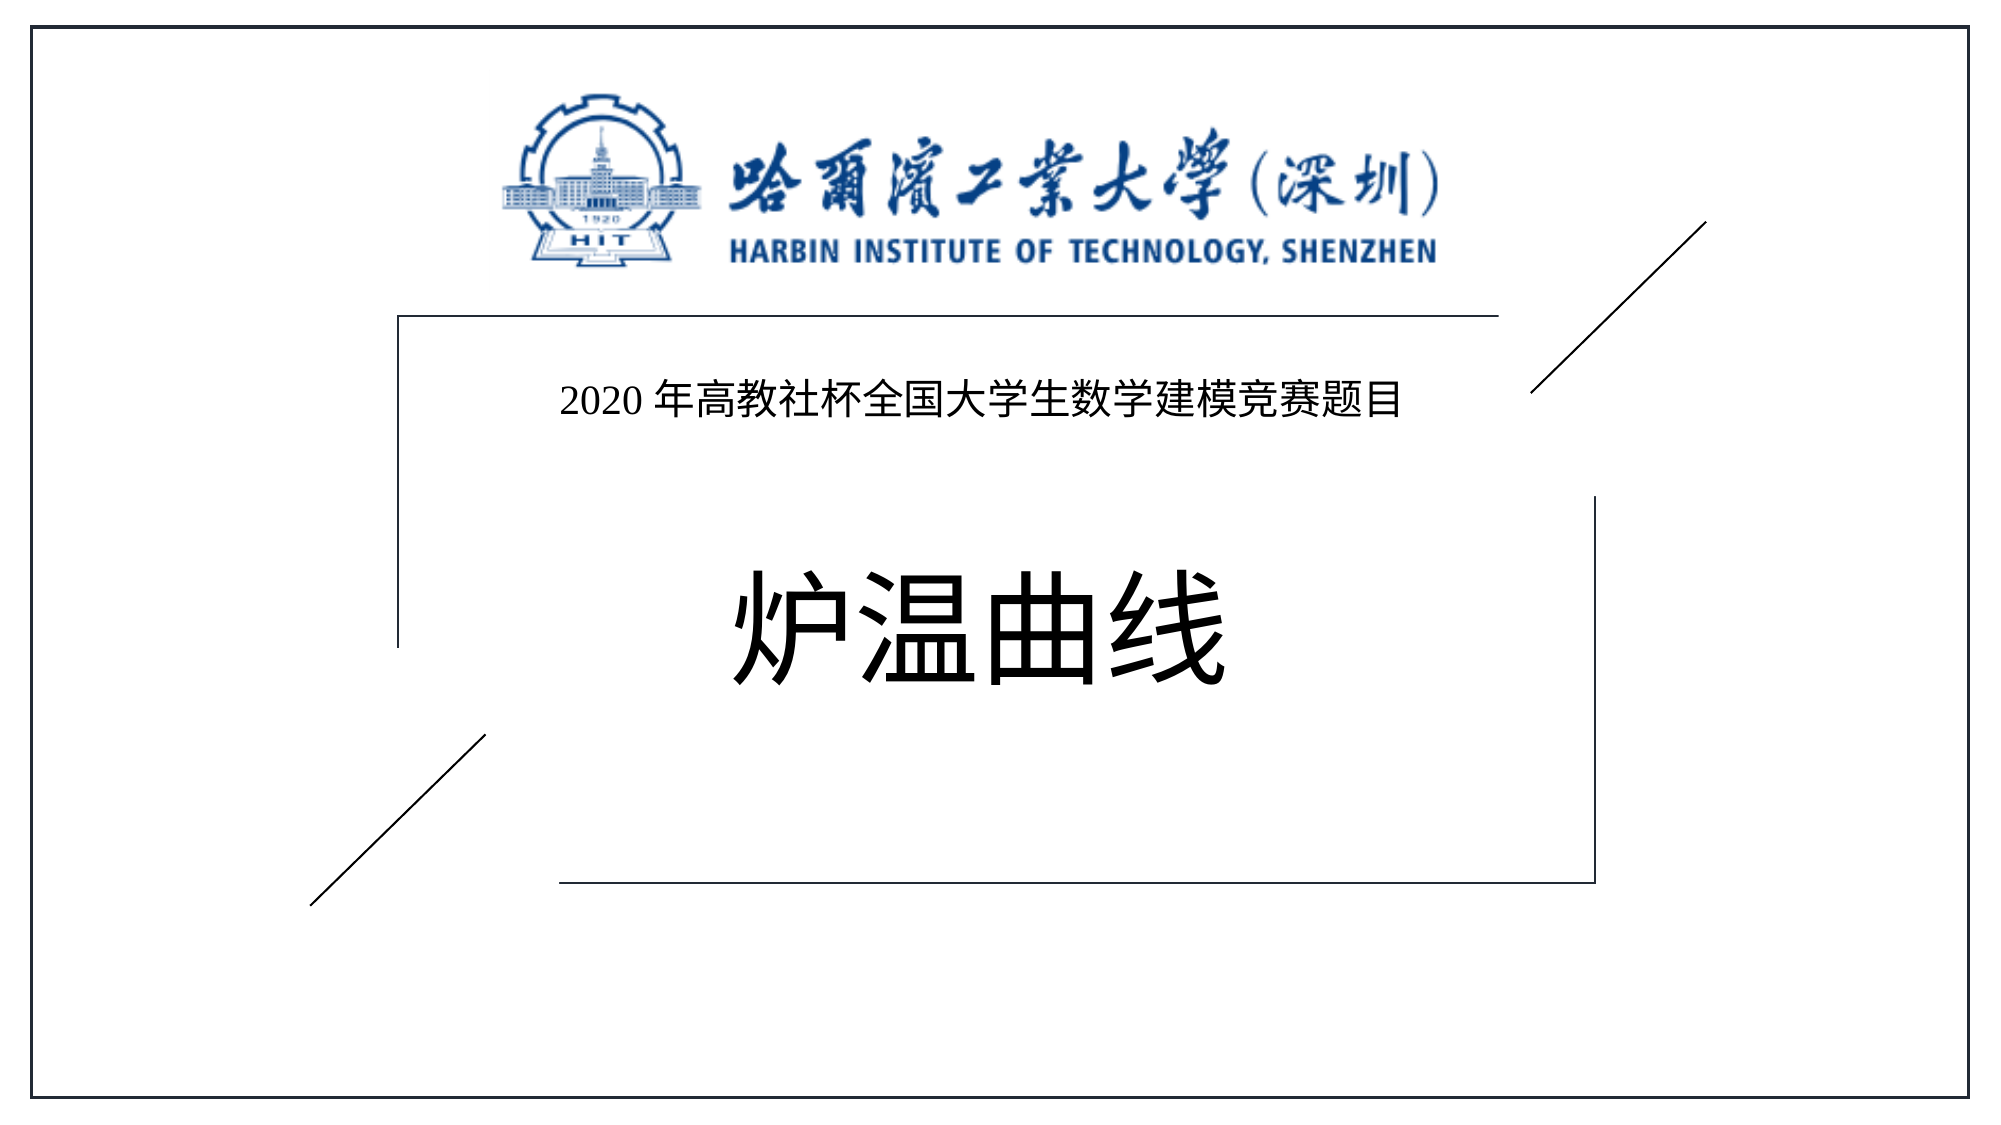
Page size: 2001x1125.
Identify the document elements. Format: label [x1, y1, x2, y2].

text_box [310, 221, 1739, 910]
picture [488, 69, 1476, 295]
text_box [30, 26, 1970, 1099]
